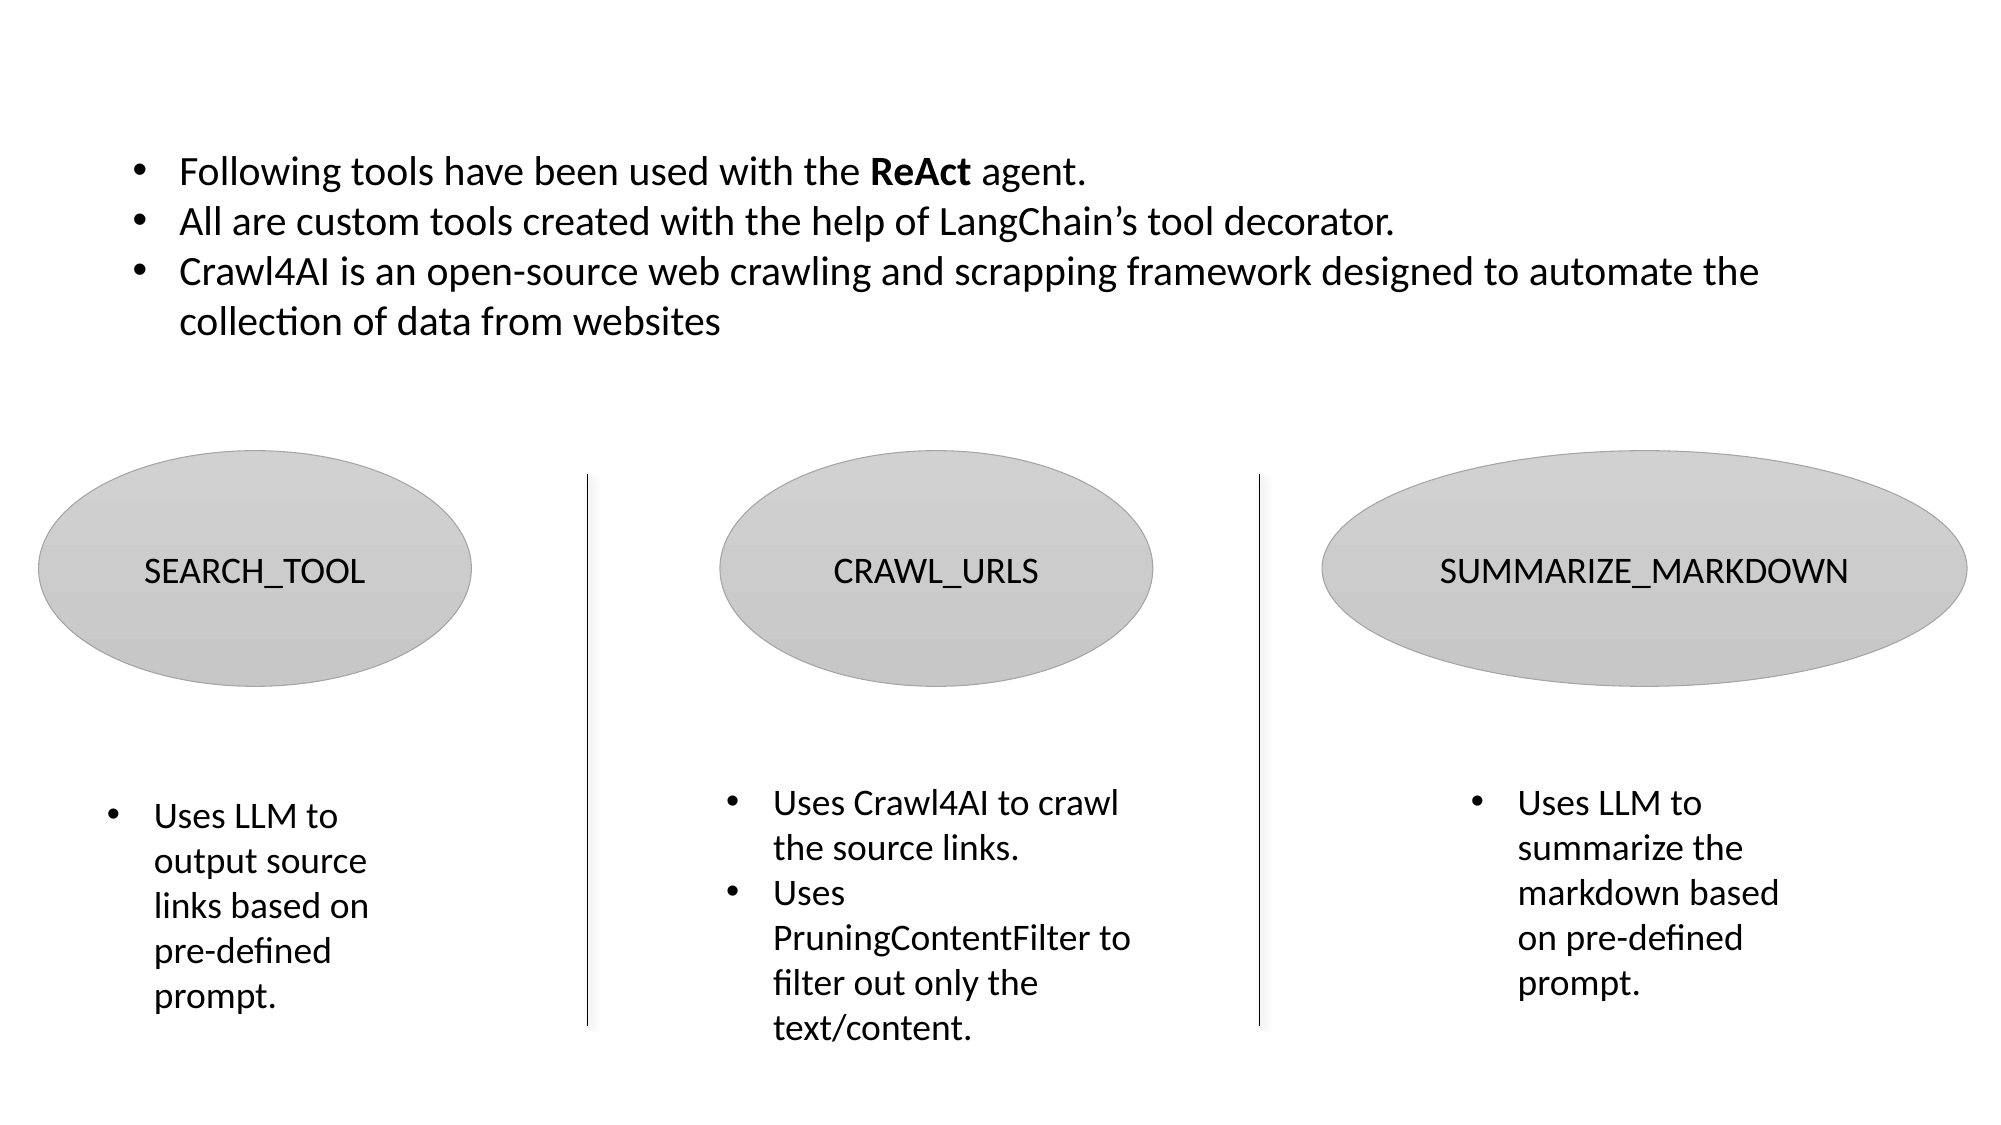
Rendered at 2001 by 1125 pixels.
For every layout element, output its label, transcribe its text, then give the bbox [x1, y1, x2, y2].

text_box SUMMARIZE_MARKDOWN [1321, 450, 1968, 687]
text_box Uses LLM to summarize the markdown based on pre-defined prompt. [1456, 770, 1834, 1011]
text_box CRAWL_URLS [719, 450, 1154, 687]
text_box Uses Crawl4AI to crawl the source links. Uses PruningContentFilter to filter out only the text/content. [711, 770, 1162, 1056]
text_box Following tools have been used with the ReAct agent. All are custom tools created with the help of LangChain’s tool decorator. Crawl4AI is an open-source web crawling and scrapping framework designed to automate the collection of data from websites [117, 136, 1935, 352]
text_box SEARCH_TOOL [37, 450, 472, 687]
text_box Uses LLM to output source links based on pre-defined prompt. [92, 783, 418, 1023]
